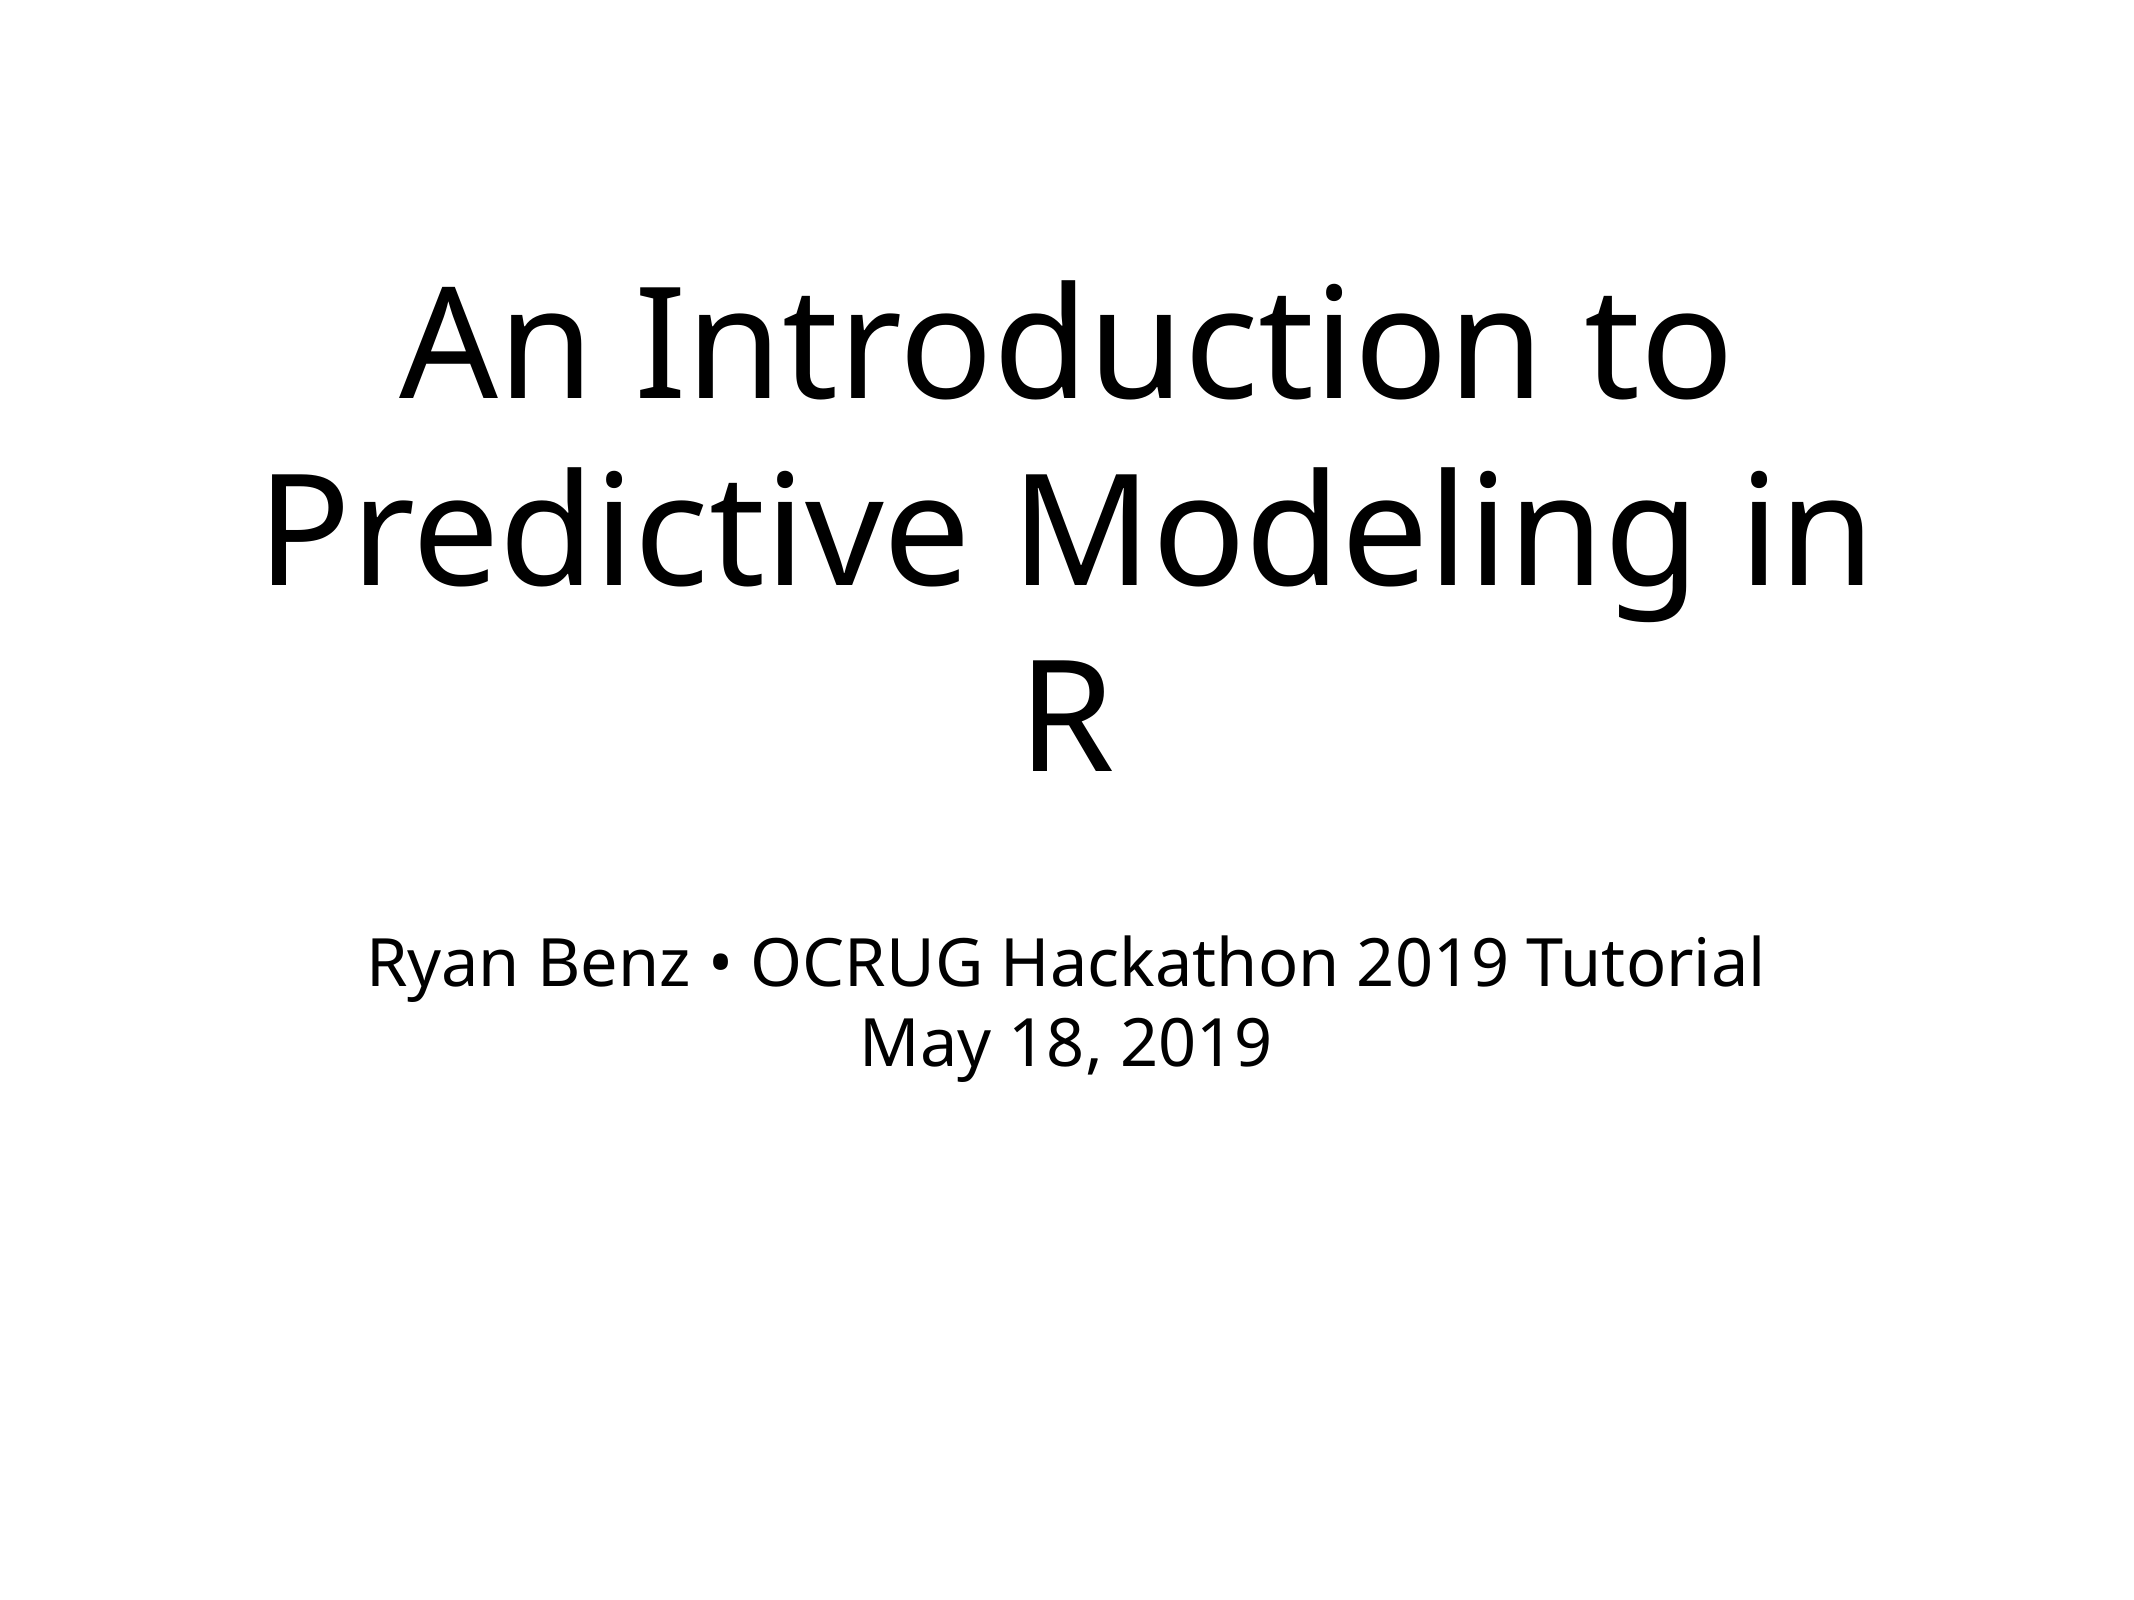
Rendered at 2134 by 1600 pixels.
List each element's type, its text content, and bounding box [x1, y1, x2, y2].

subtitle Ryan Benz • OCRUG Hackathon 2019 Tutorial May 18, 2019 [207, 911, 1926, 1098]
title An Introduction to Predictive Modeling in R [207, 268, 1926, 811]
